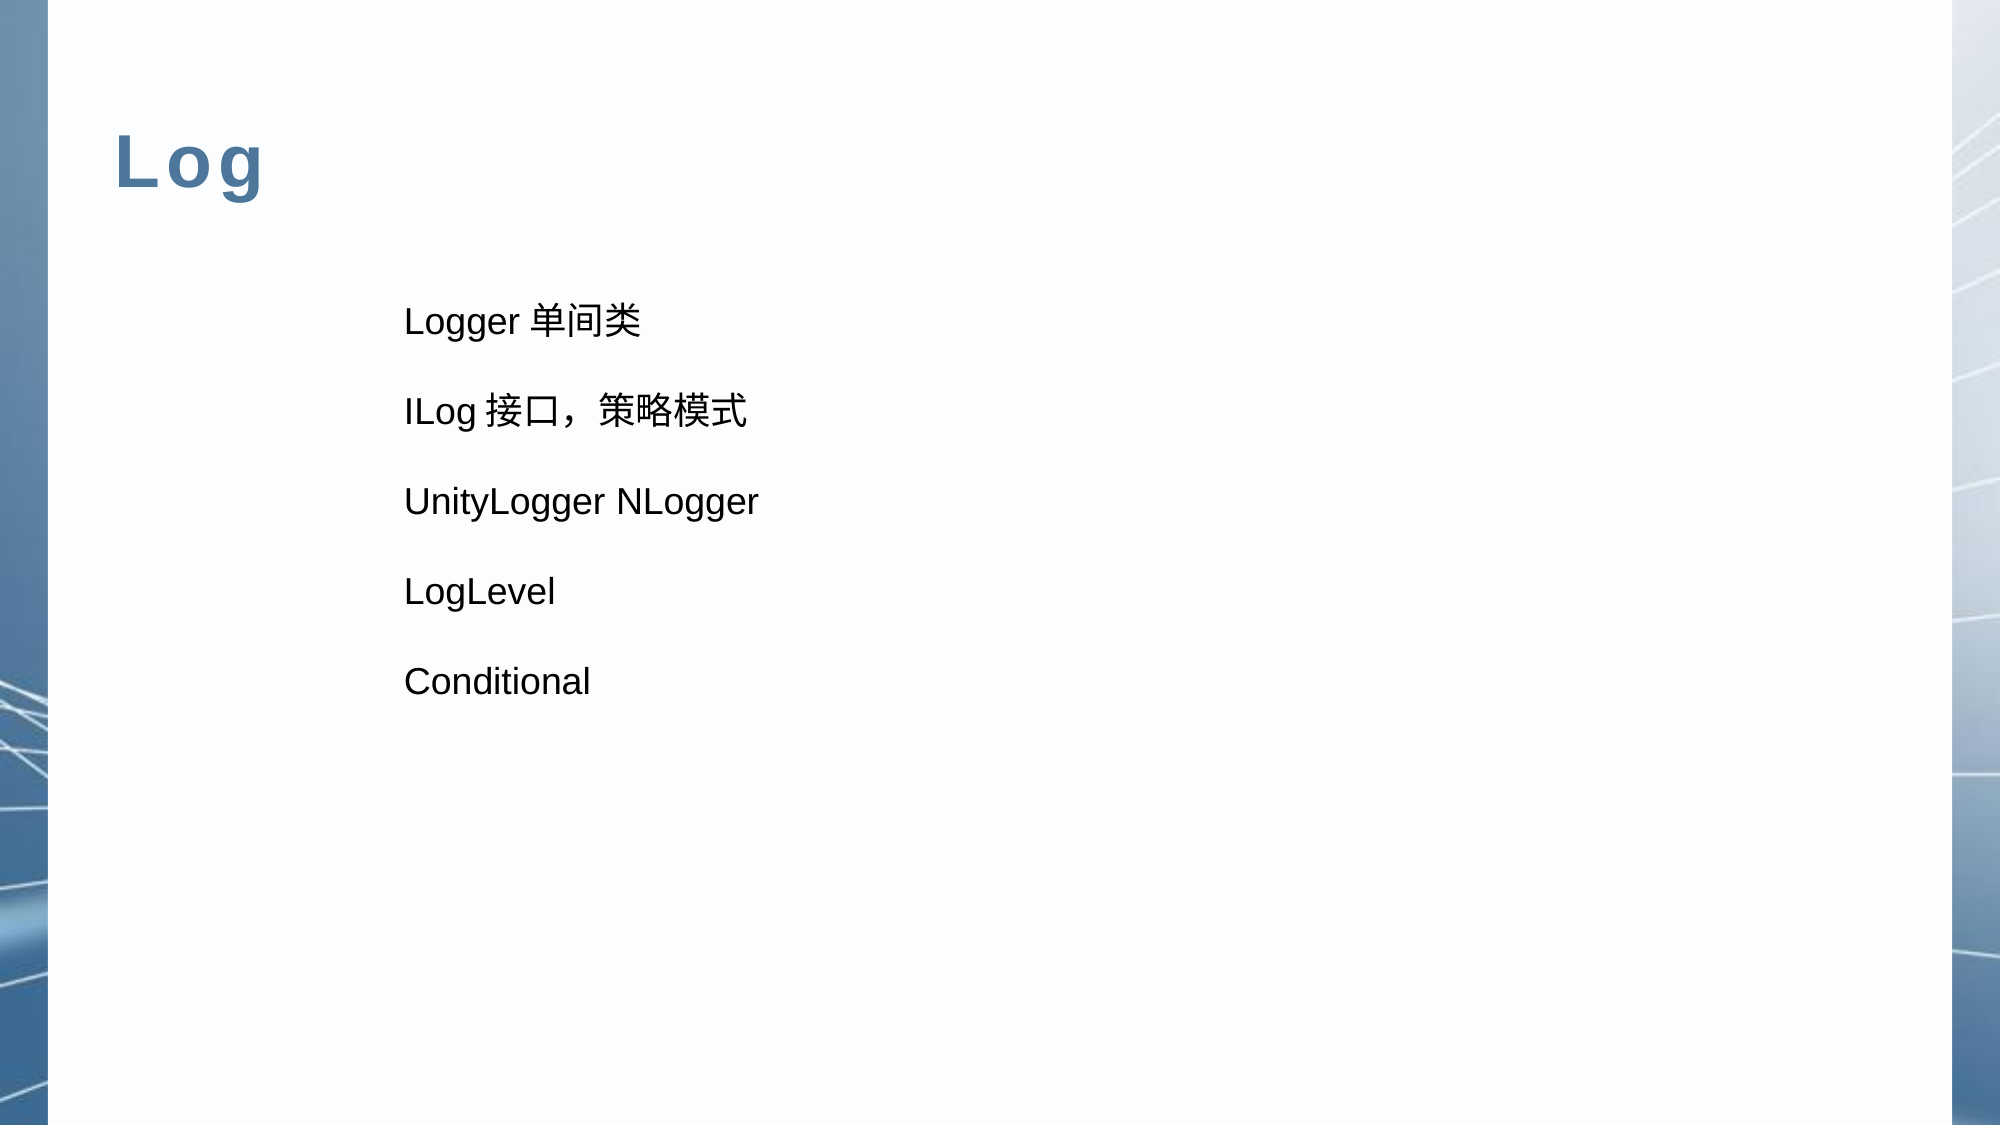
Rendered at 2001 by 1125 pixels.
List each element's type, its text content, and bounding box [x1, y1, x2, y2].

text_box Logger单间类 ILog接口，策略模式 UnityLogger NLogger LogLevel Conditional [389, 289, 1280, 710]
picture [1953, 0, 2000, 1125]
picture [0, 0, 47, 1125]
text_box Log [99, 99, 1942, 216]
